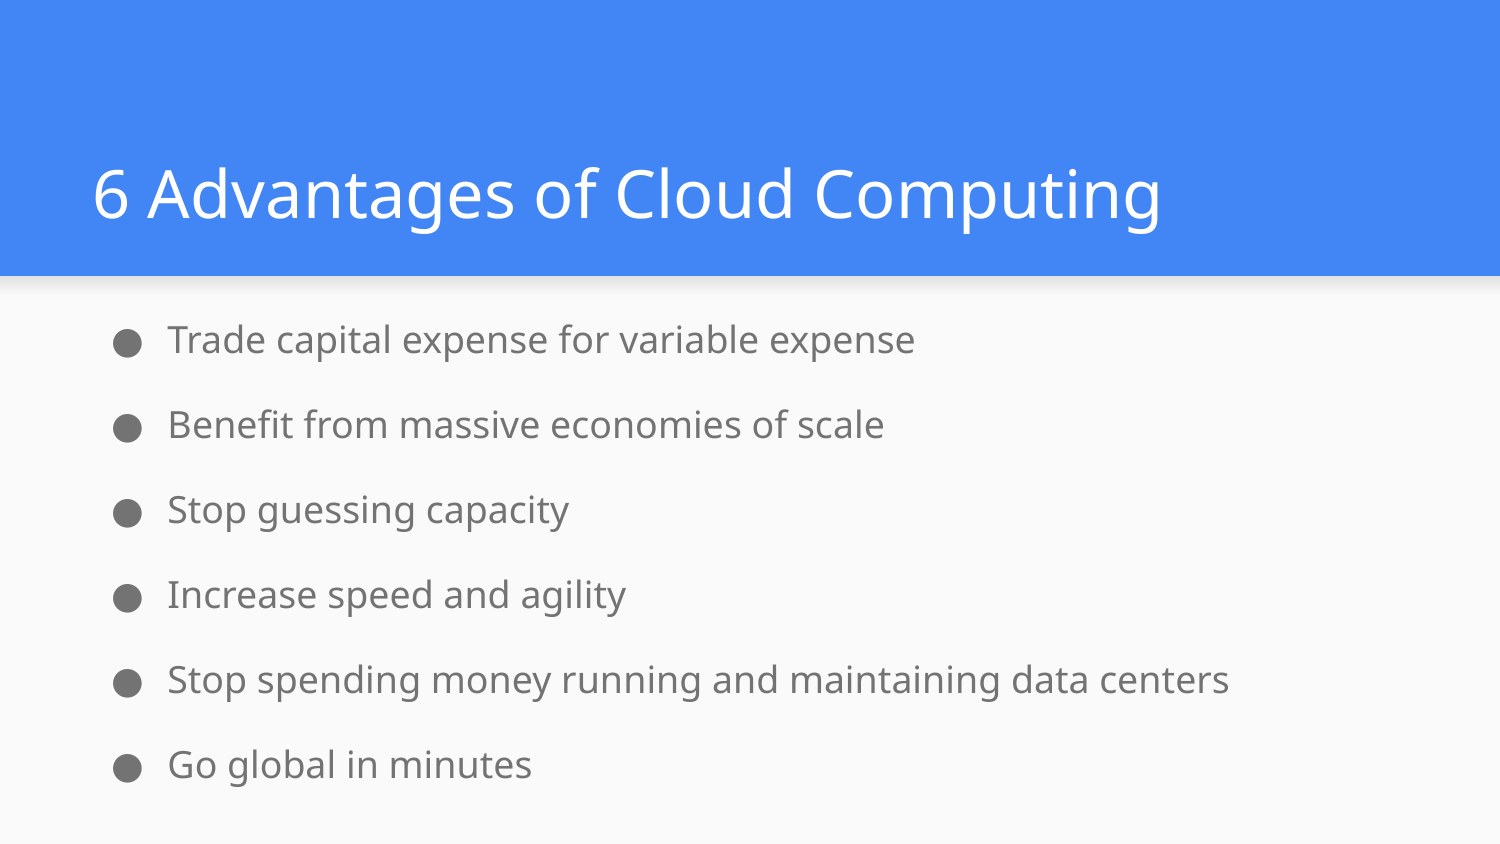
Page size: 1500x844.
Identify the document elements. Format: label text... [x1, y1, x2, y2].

title 6 Advantages of Cloud Computing [77, 121, 1427, 248]
list Trade capital expense for variable expense Benefit from massive economies of scale Stop guessing capacity Increase speed and agility Stop spending money running and maintaining data centers Go global in minutes [77, 294, 1427, 823]
